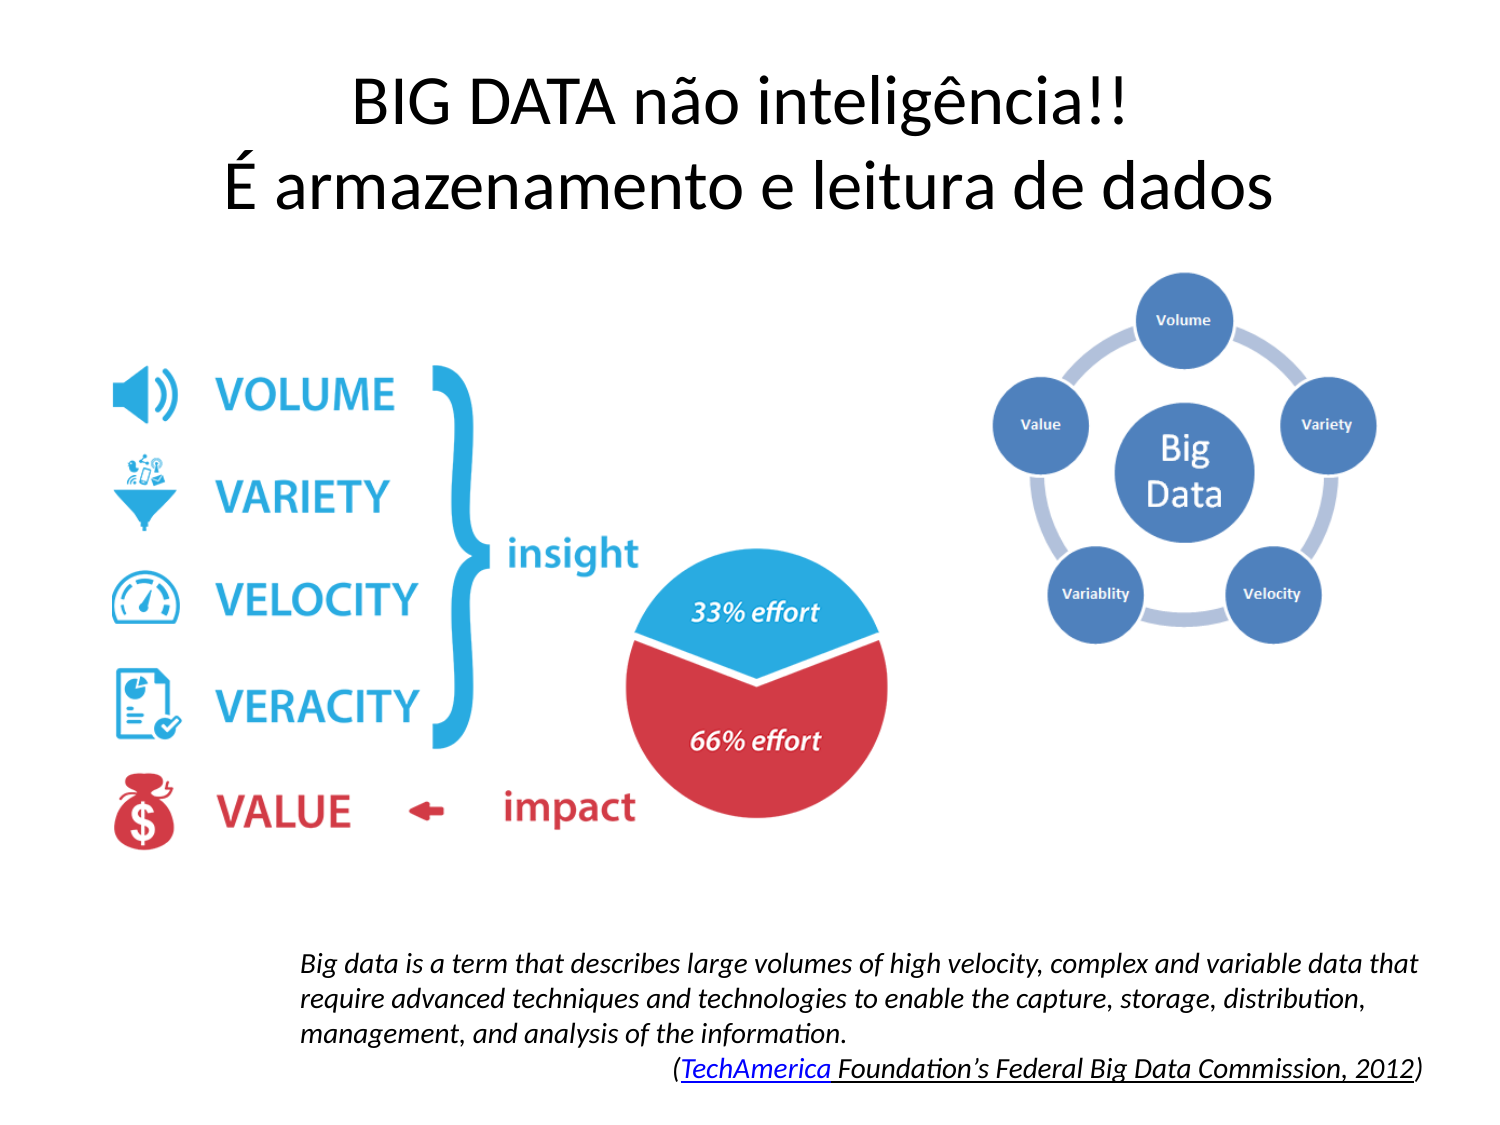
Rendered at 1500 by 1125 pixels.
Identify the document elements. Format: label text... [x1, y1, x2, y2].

picture [111, 337, 889, 870]
text_box Big data is a term that describes large volumes of high velocity, complex and variable data that require advanced techniques and technologies to enable the capture, storage, distribution, management, and analysis of the information. (TechAmerica Foundation’s Federal Big Data Commission, 2012) [285, 937, 1500, 1093]
picture [985, 266, 1382, 646]
title BIG DATA não inteligência!! É armazenamento e leitura de dados [75, 45, 1425, 233]
